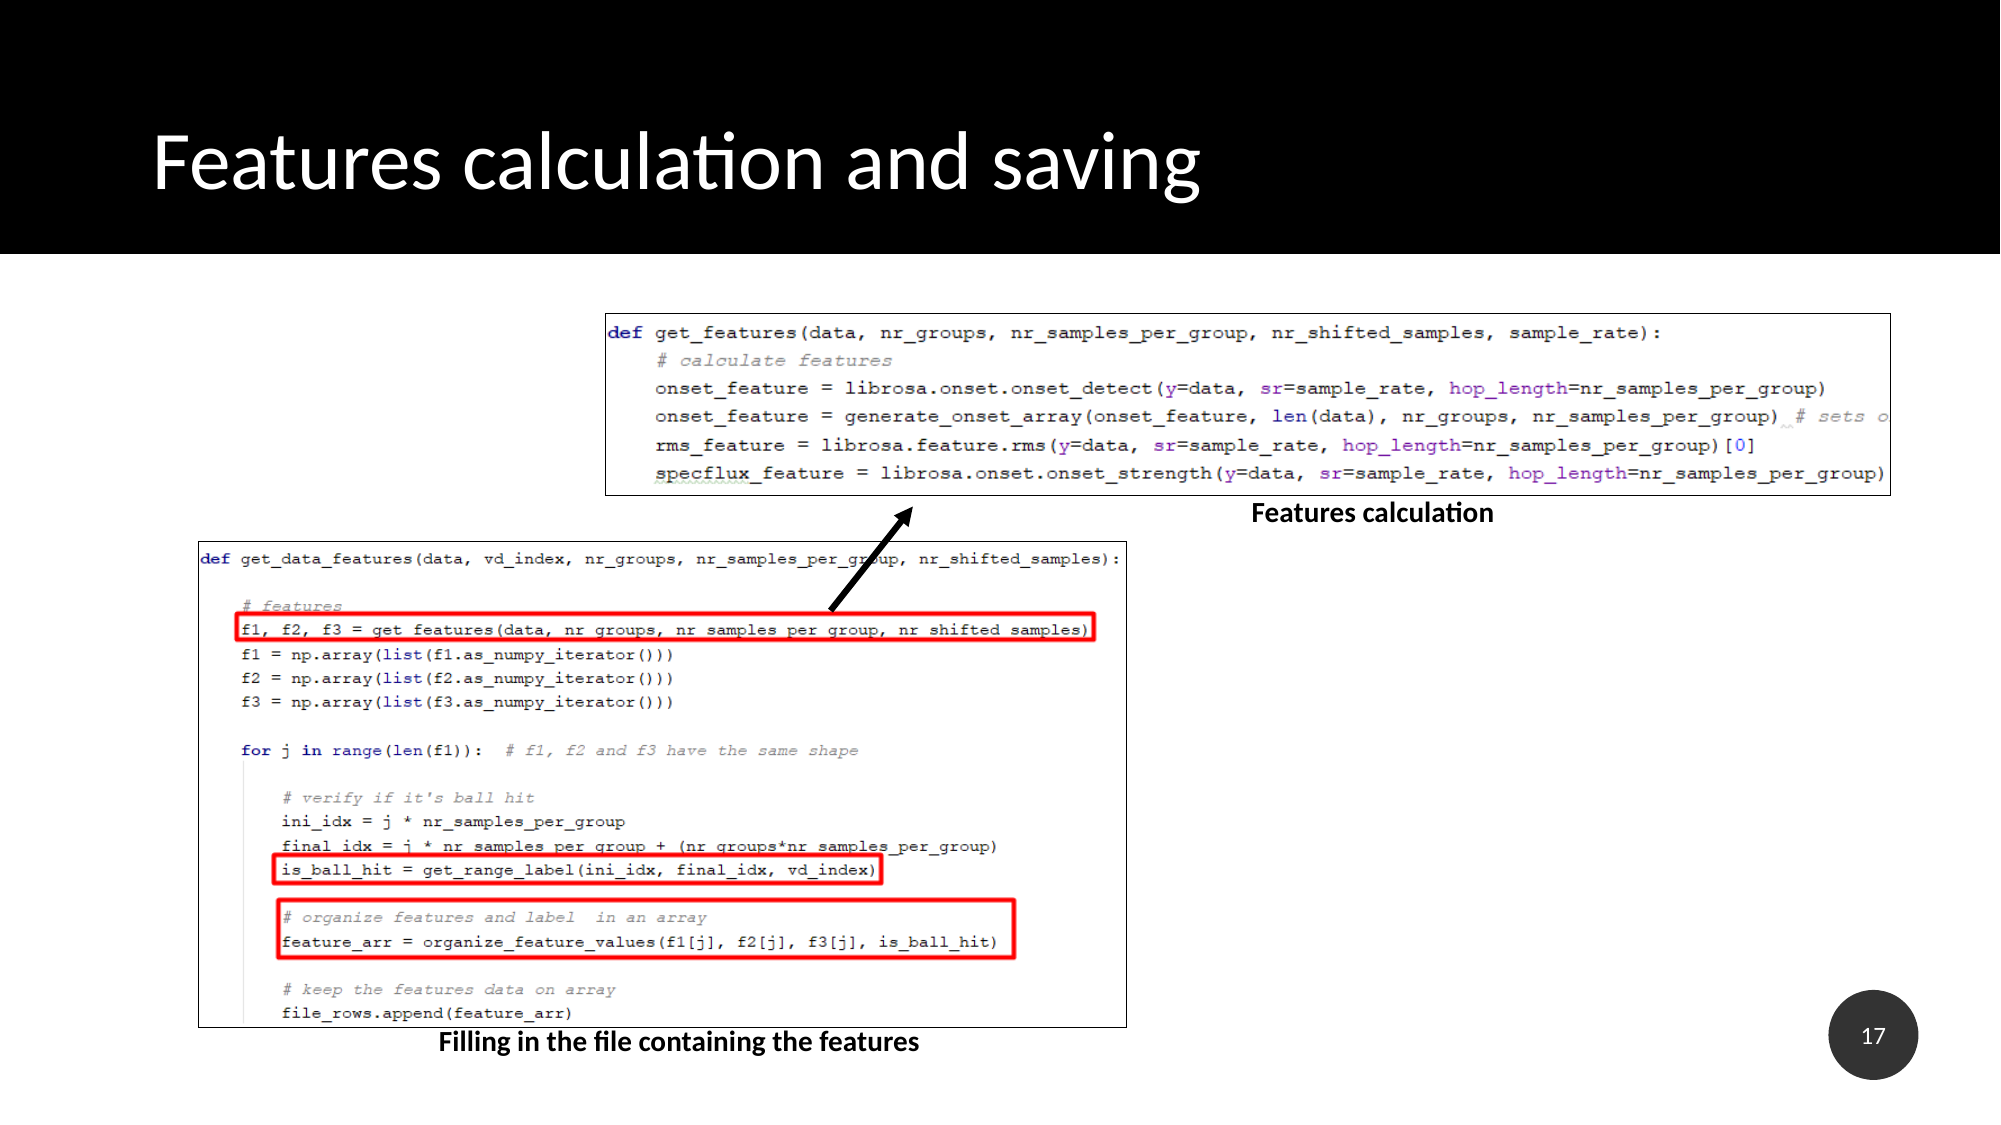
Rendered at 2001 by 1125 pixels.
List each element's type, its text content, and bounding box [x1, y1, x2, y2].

text_box Filling in the file containing the features [424, 1014, 1188, 1065]
picture [197, 541, 1127, 1028]
text_box [0, 0, 2000, 254]
title Features calculation and saving [137, 59, 1863, 278]
picture [604, 313, 1891, 496]
slide_number 17 [1828, 989, 1919, 1080]
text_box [830, 506, 913, 611]
text_box Features calculation [1236, 496, 1829, 536]
